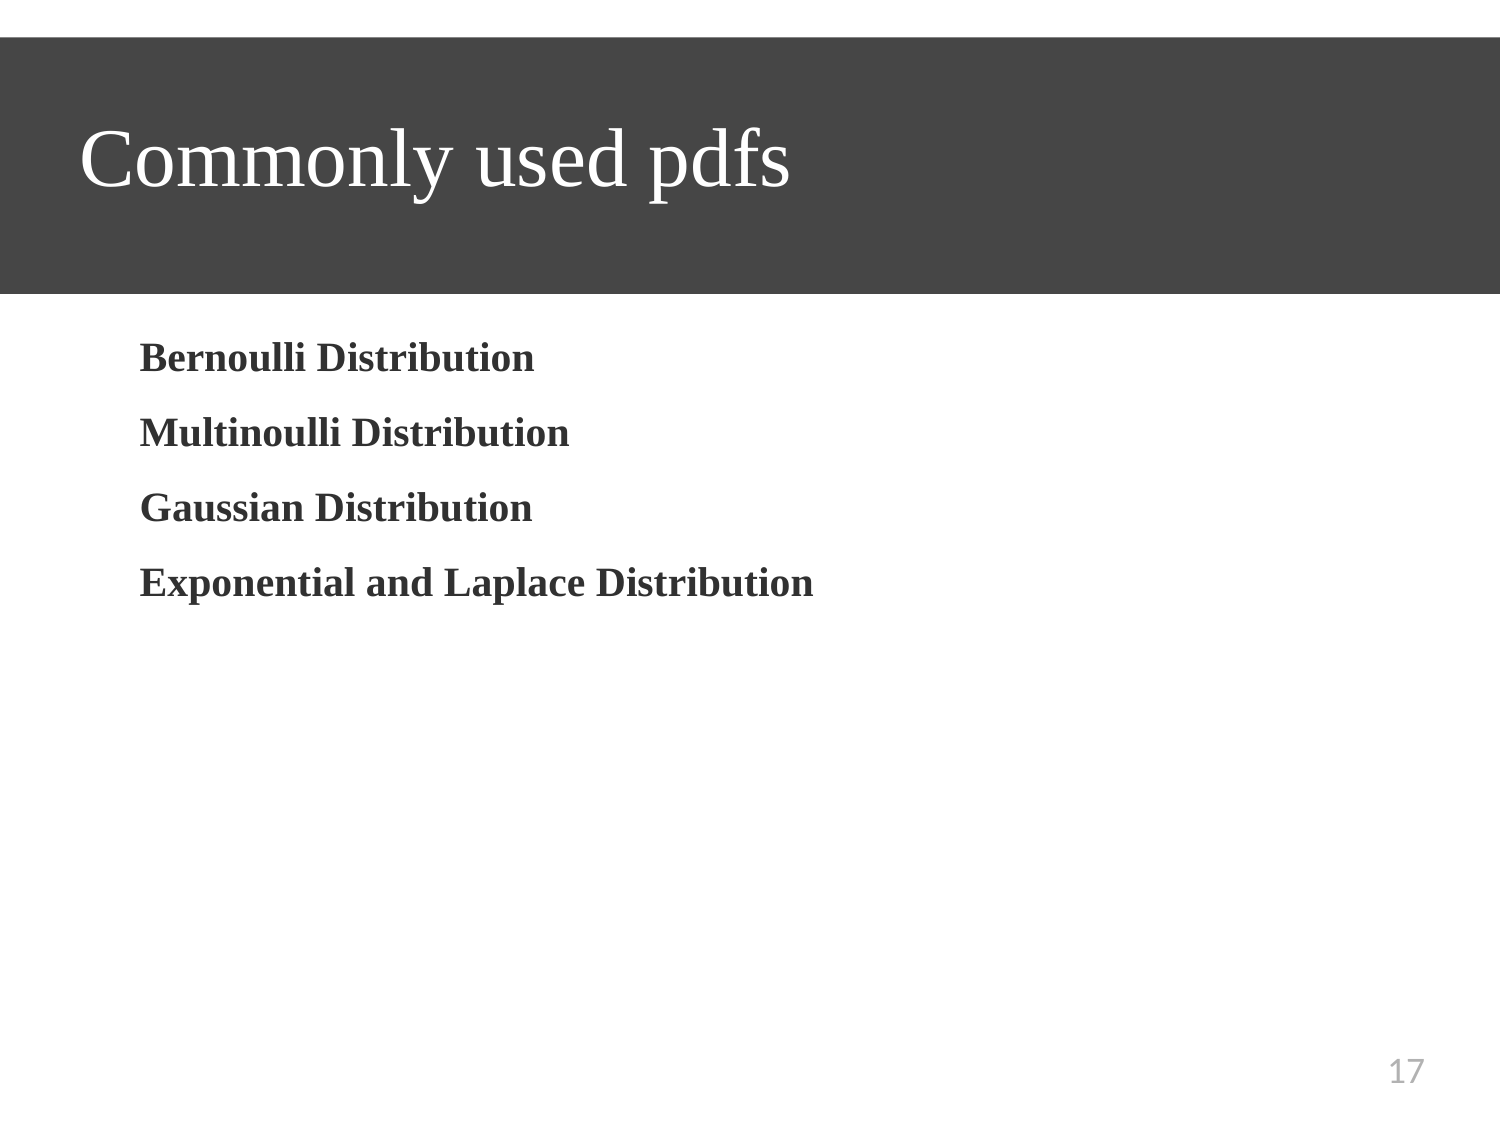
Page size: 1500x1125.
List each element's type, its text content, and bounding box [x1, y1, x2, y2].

title Commonly used pdfs [79, 103, 1421, 208]
list Bernoulli Distribution Multinoulli Distribution Gaussian Distribution Exponential and Laplace Distribution [139, 304, 1361, 599]
slide_number 17 [1080, 1046, 1425, 1103]
